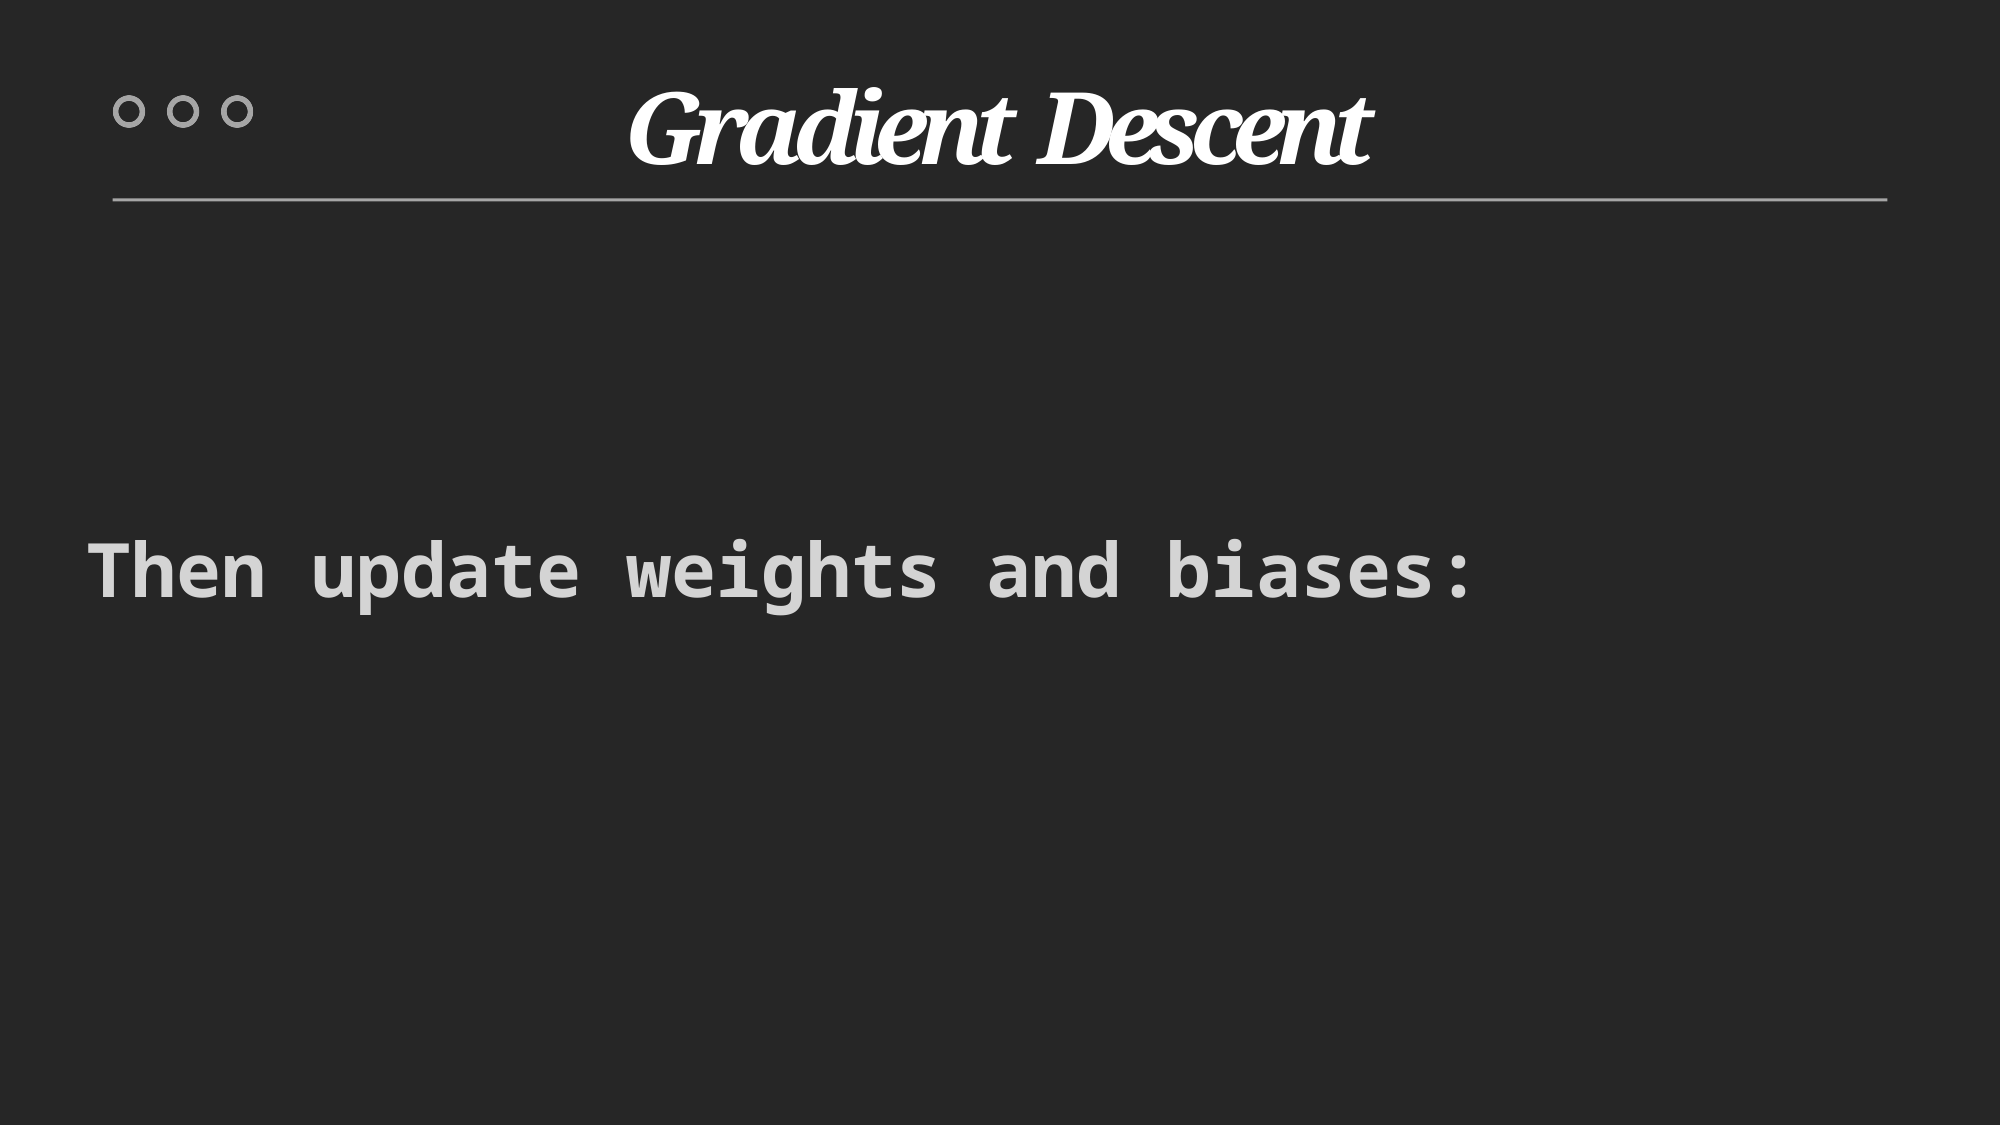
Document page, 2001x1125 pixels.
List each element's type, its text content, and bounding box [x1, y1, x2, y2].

text_box Gradient Descent [390, 8, 1610, 192]
picture [112, 95, 254, 128]
text_box [112, 198, 1888, 202]
